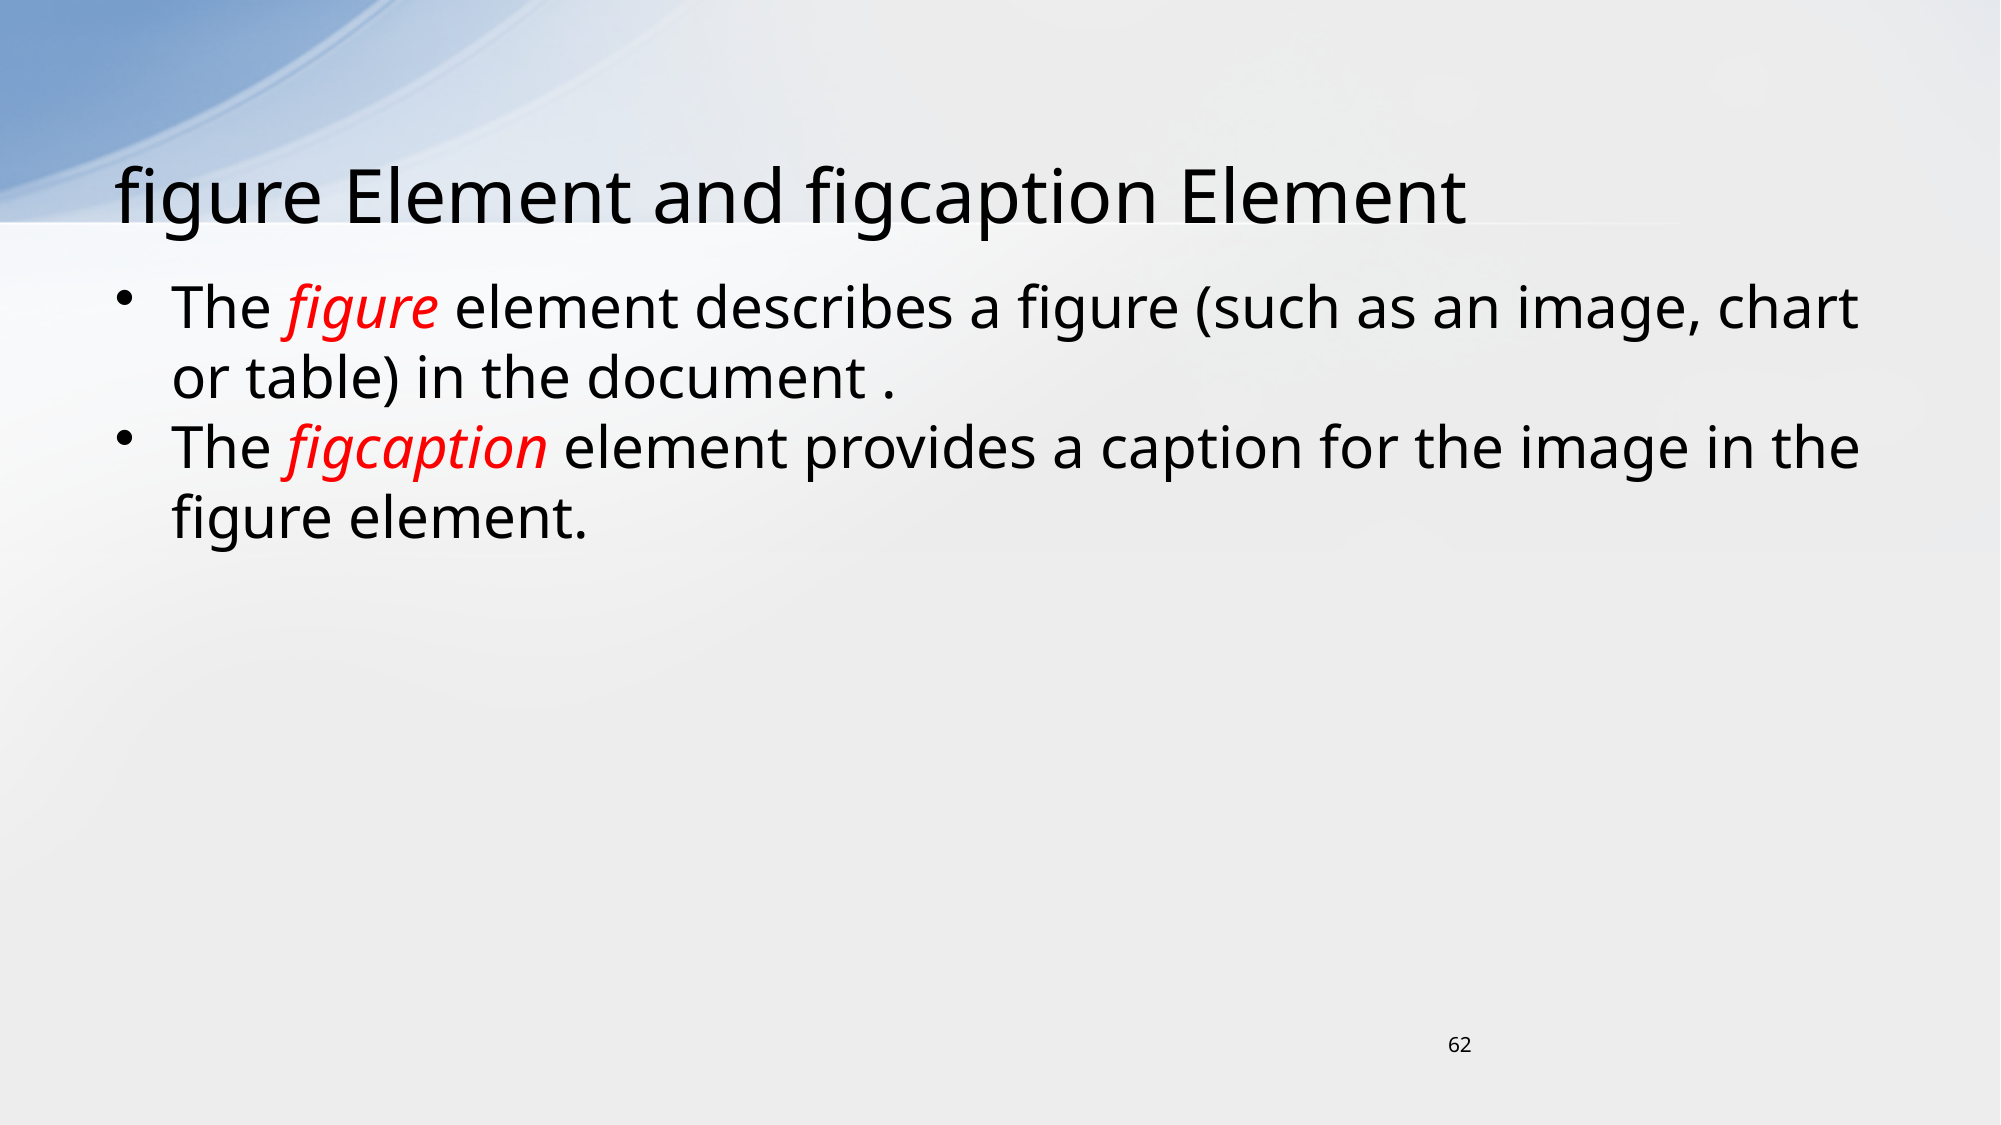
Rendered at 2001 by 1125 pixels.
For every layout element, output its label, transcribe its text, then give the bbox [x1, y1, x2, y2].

title figure Element and figcaption Element [99, 58, 1900, 247]
slide_number 62 [1433, 1024, 1900, 1103]
picture [0, 0, 2000, 1125]
list The figure element describes a figure (such as an image, chart or table) in the document . The figcaption element provides a caption for the image in the figure element. [99, 262, 1900, 1005]
